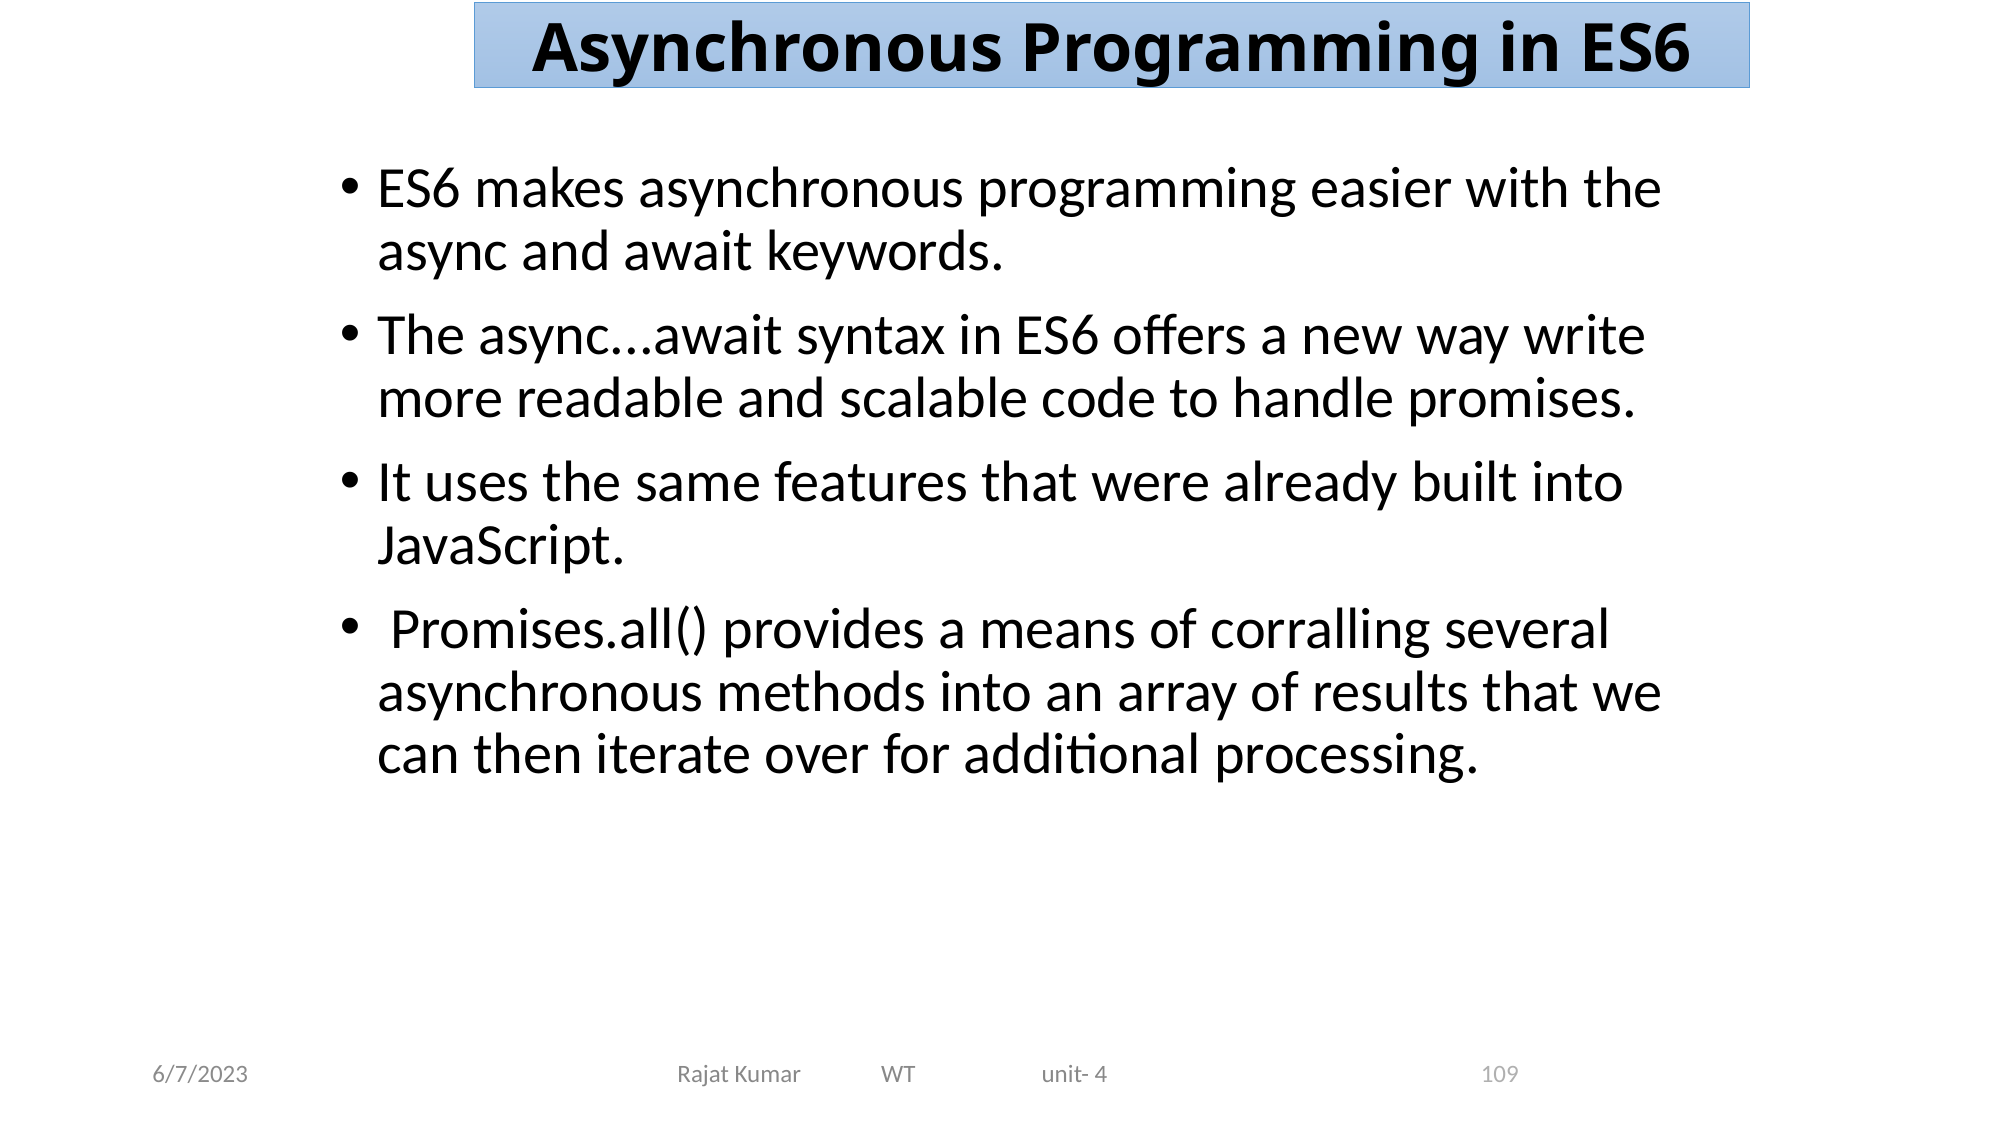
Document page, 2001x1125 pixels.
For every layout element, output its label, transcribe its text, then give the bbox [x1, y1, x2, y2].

footer Rajat Kumar WT unit- 4 [662, 1042, 1325, 1103]
slide_number 109 [1325, 1042, 1675, 1103]
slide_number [137, 1042, 588, 1103]
text_box Asynchronous Programming in ES6 [474, 2, 1750, 88]
list ES6 makes asynchronous programming easier with the async and await keywords. The async...await syntax in ES6 offers a new way write more readable and scalable code to handle promises. It uses the same features that were already built into JavaScript. Promises.all() provides a means of corralling several asynchronous methods into an array of results that we can then iterate over for additional processing. [324, 149, 1700, 1005]
